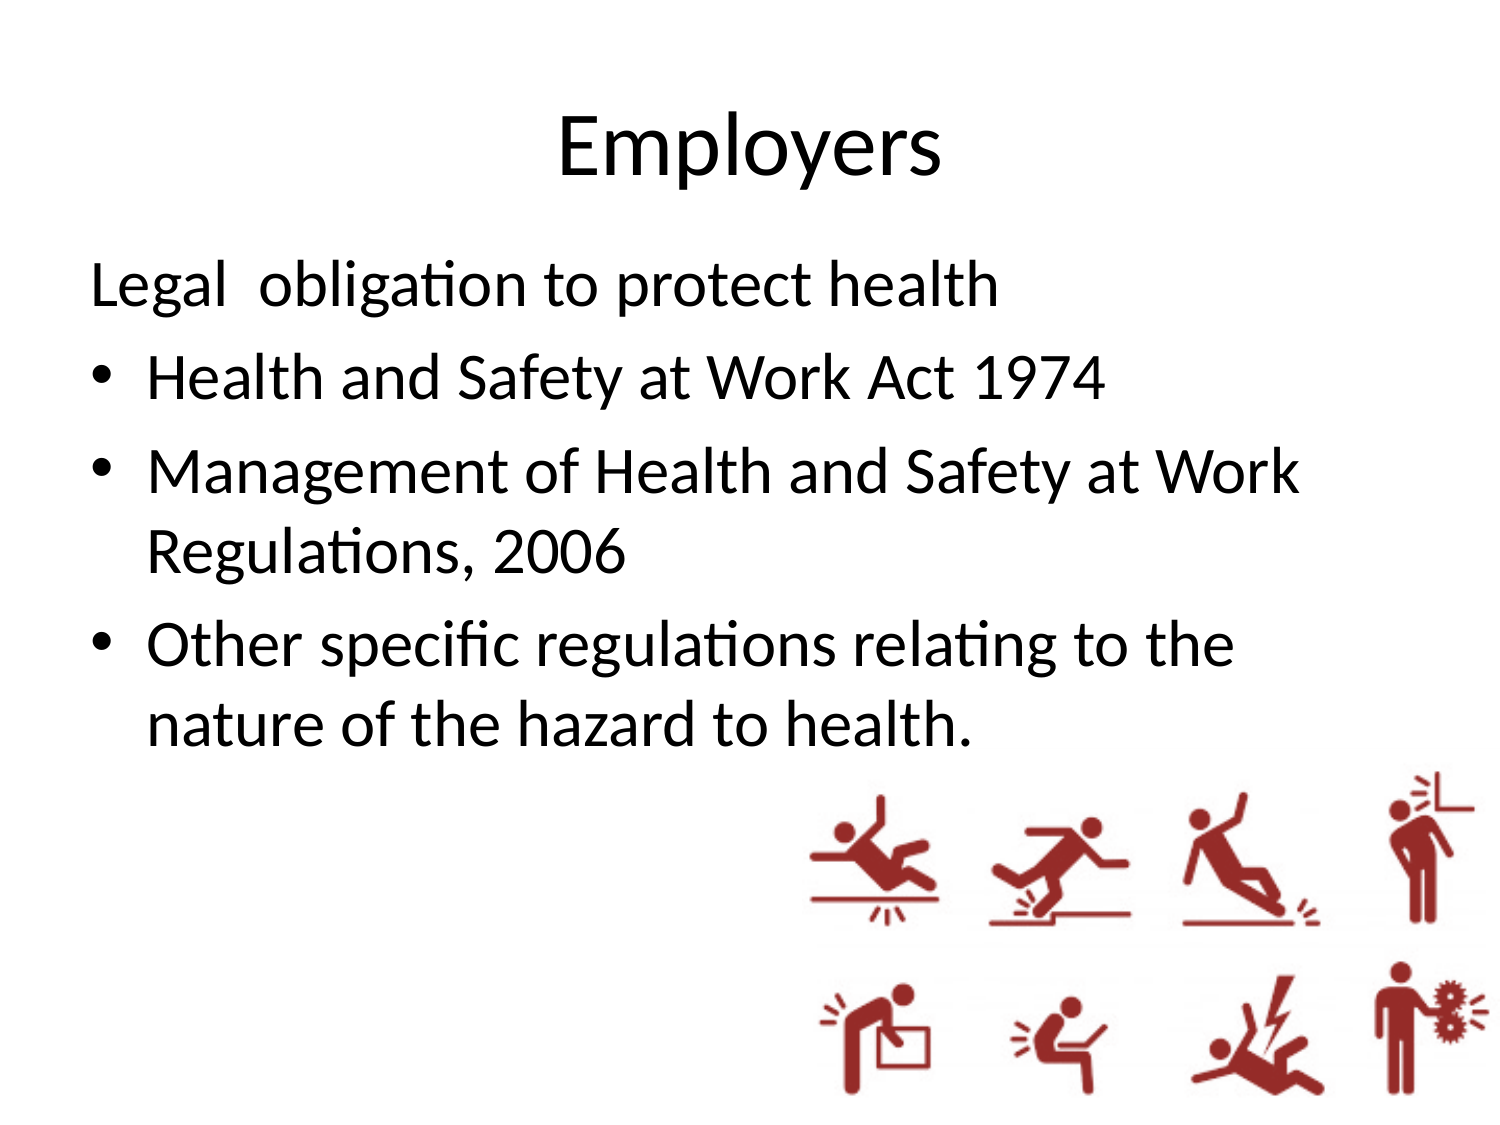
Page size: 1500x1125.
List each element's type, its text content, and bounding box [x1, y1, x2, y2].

list Legal obligation to protect health Health and Safety at Work Act 1974 Management of Health and Safety at Work Regulations, 2006 Other specific regulations relating to the nature of the hazard to health. [75, 232, 1425, 975]
picture [801, 747, 1500, 1123]
title Employers [75, 45, 1425, 232]
